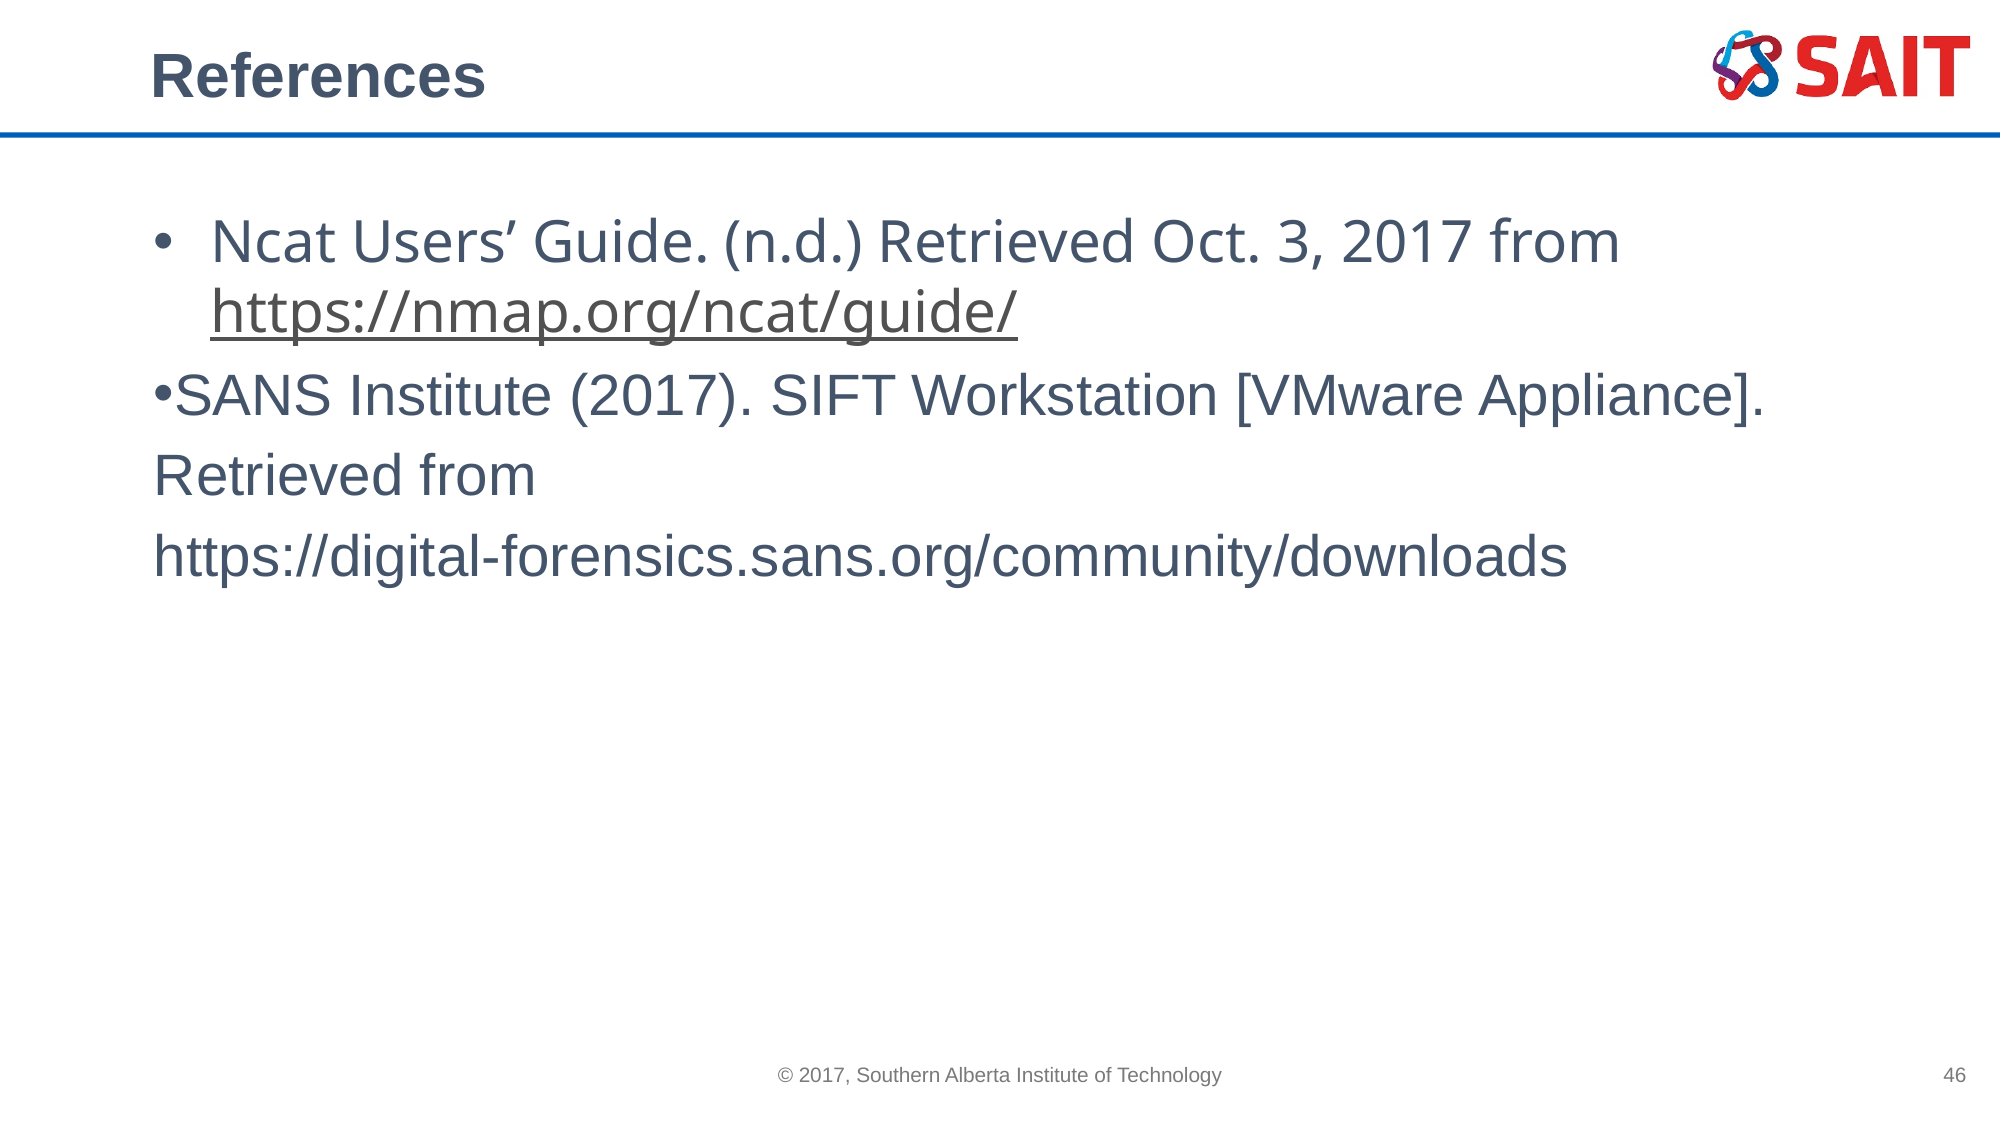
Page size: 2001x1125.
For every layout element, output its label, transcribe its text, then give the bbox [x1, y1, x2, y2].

picture [1682, 0, 2000, 130]
title References [135, 25, 1600, 129]
list Ncat Users’ Guide. (n.d.) Retrieved Oct. 3, 2017 from https://nmap.org/ncat/guide/ SANS Institute (2017). SIFT Workstation [VMware Appliance]. Retrieved from https://digital-forensics.sans.org/community/downloads [138, 204, 1854, 1020]
